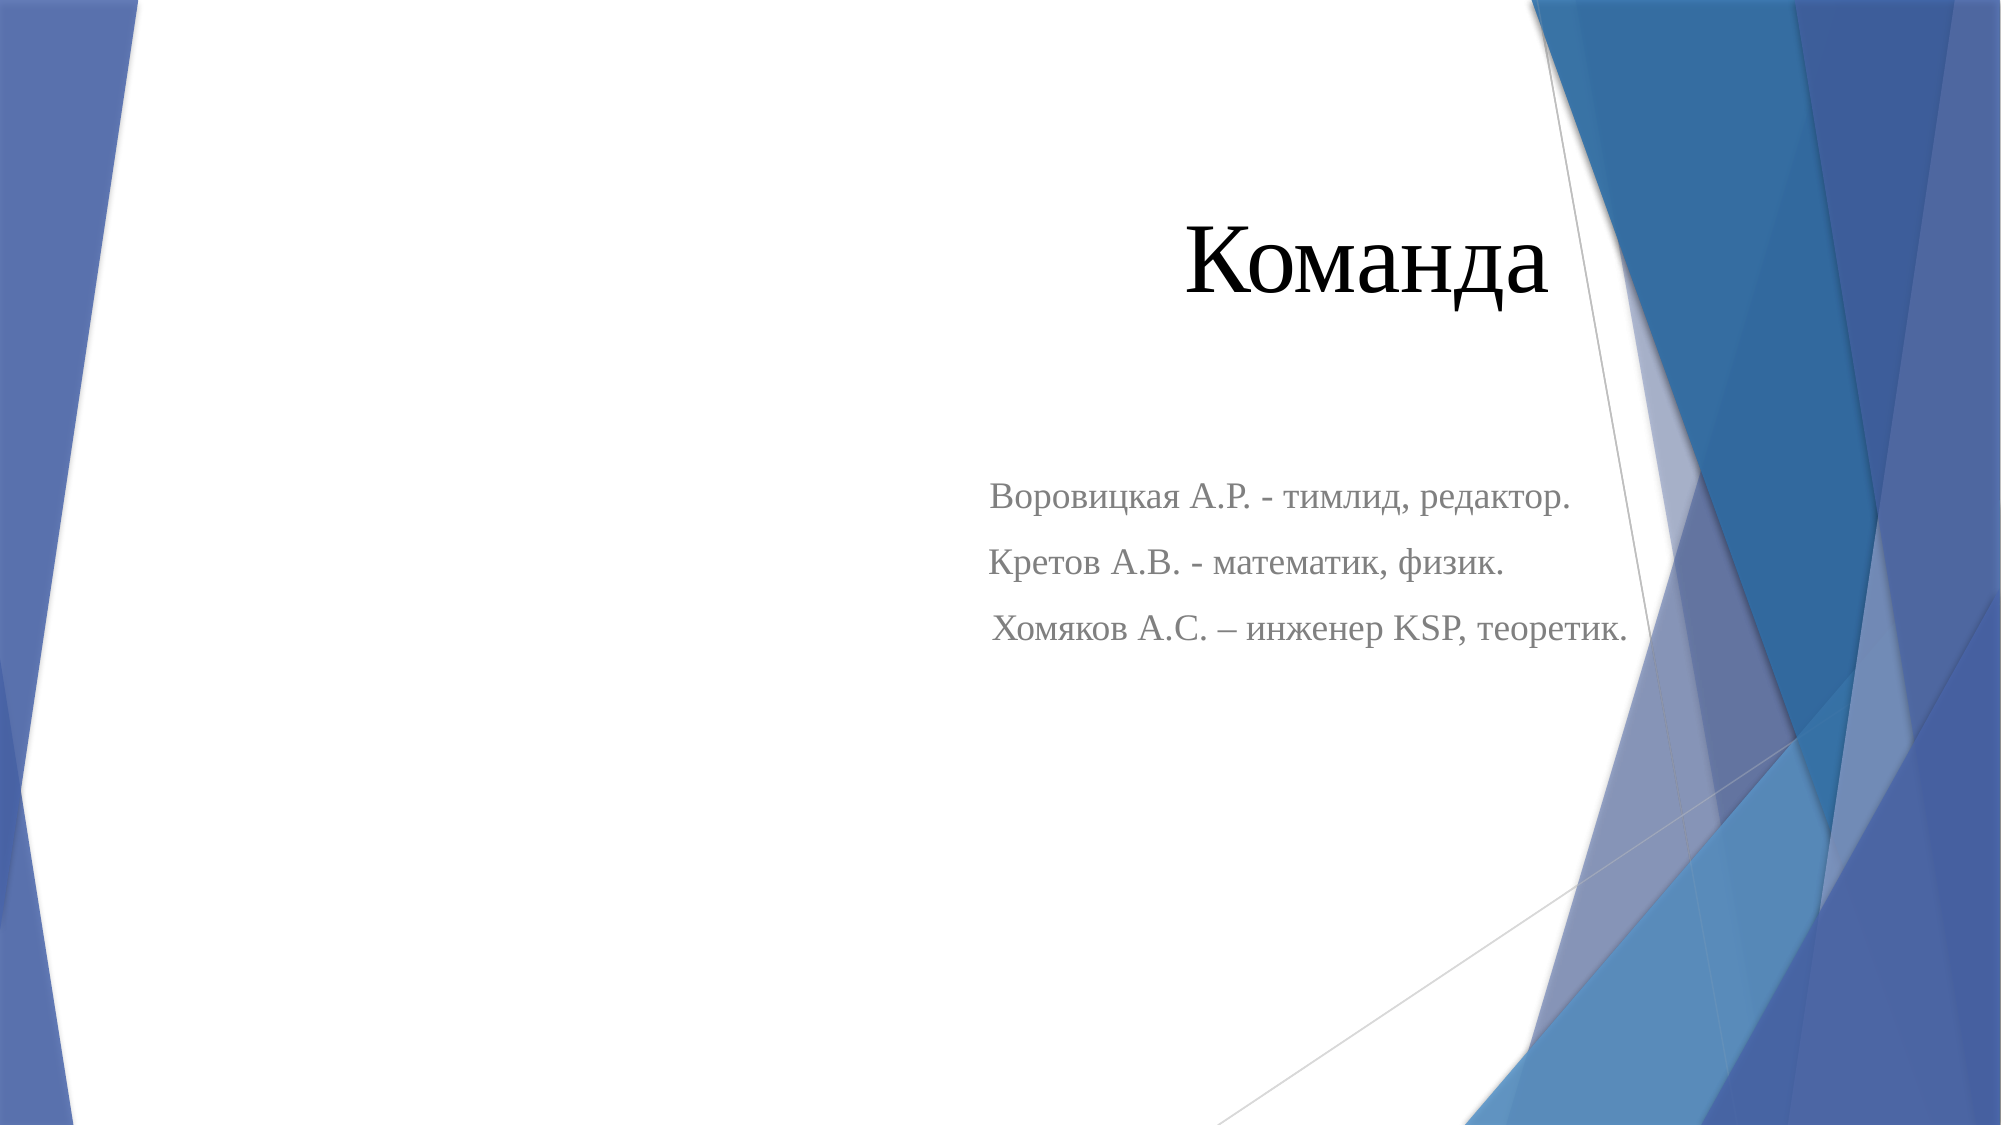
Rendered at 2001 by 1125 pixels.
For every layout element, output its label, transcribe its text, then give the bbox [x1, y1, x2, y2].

title Команда [249, 184, 1565, 320]
subtitle Воровицкая А.Р. - тимлид, редактор. Кретов А.В. - математик, физик. Хомяков А.С. – инженер KSP, теоретик. [349, 397, 1654, 754]
